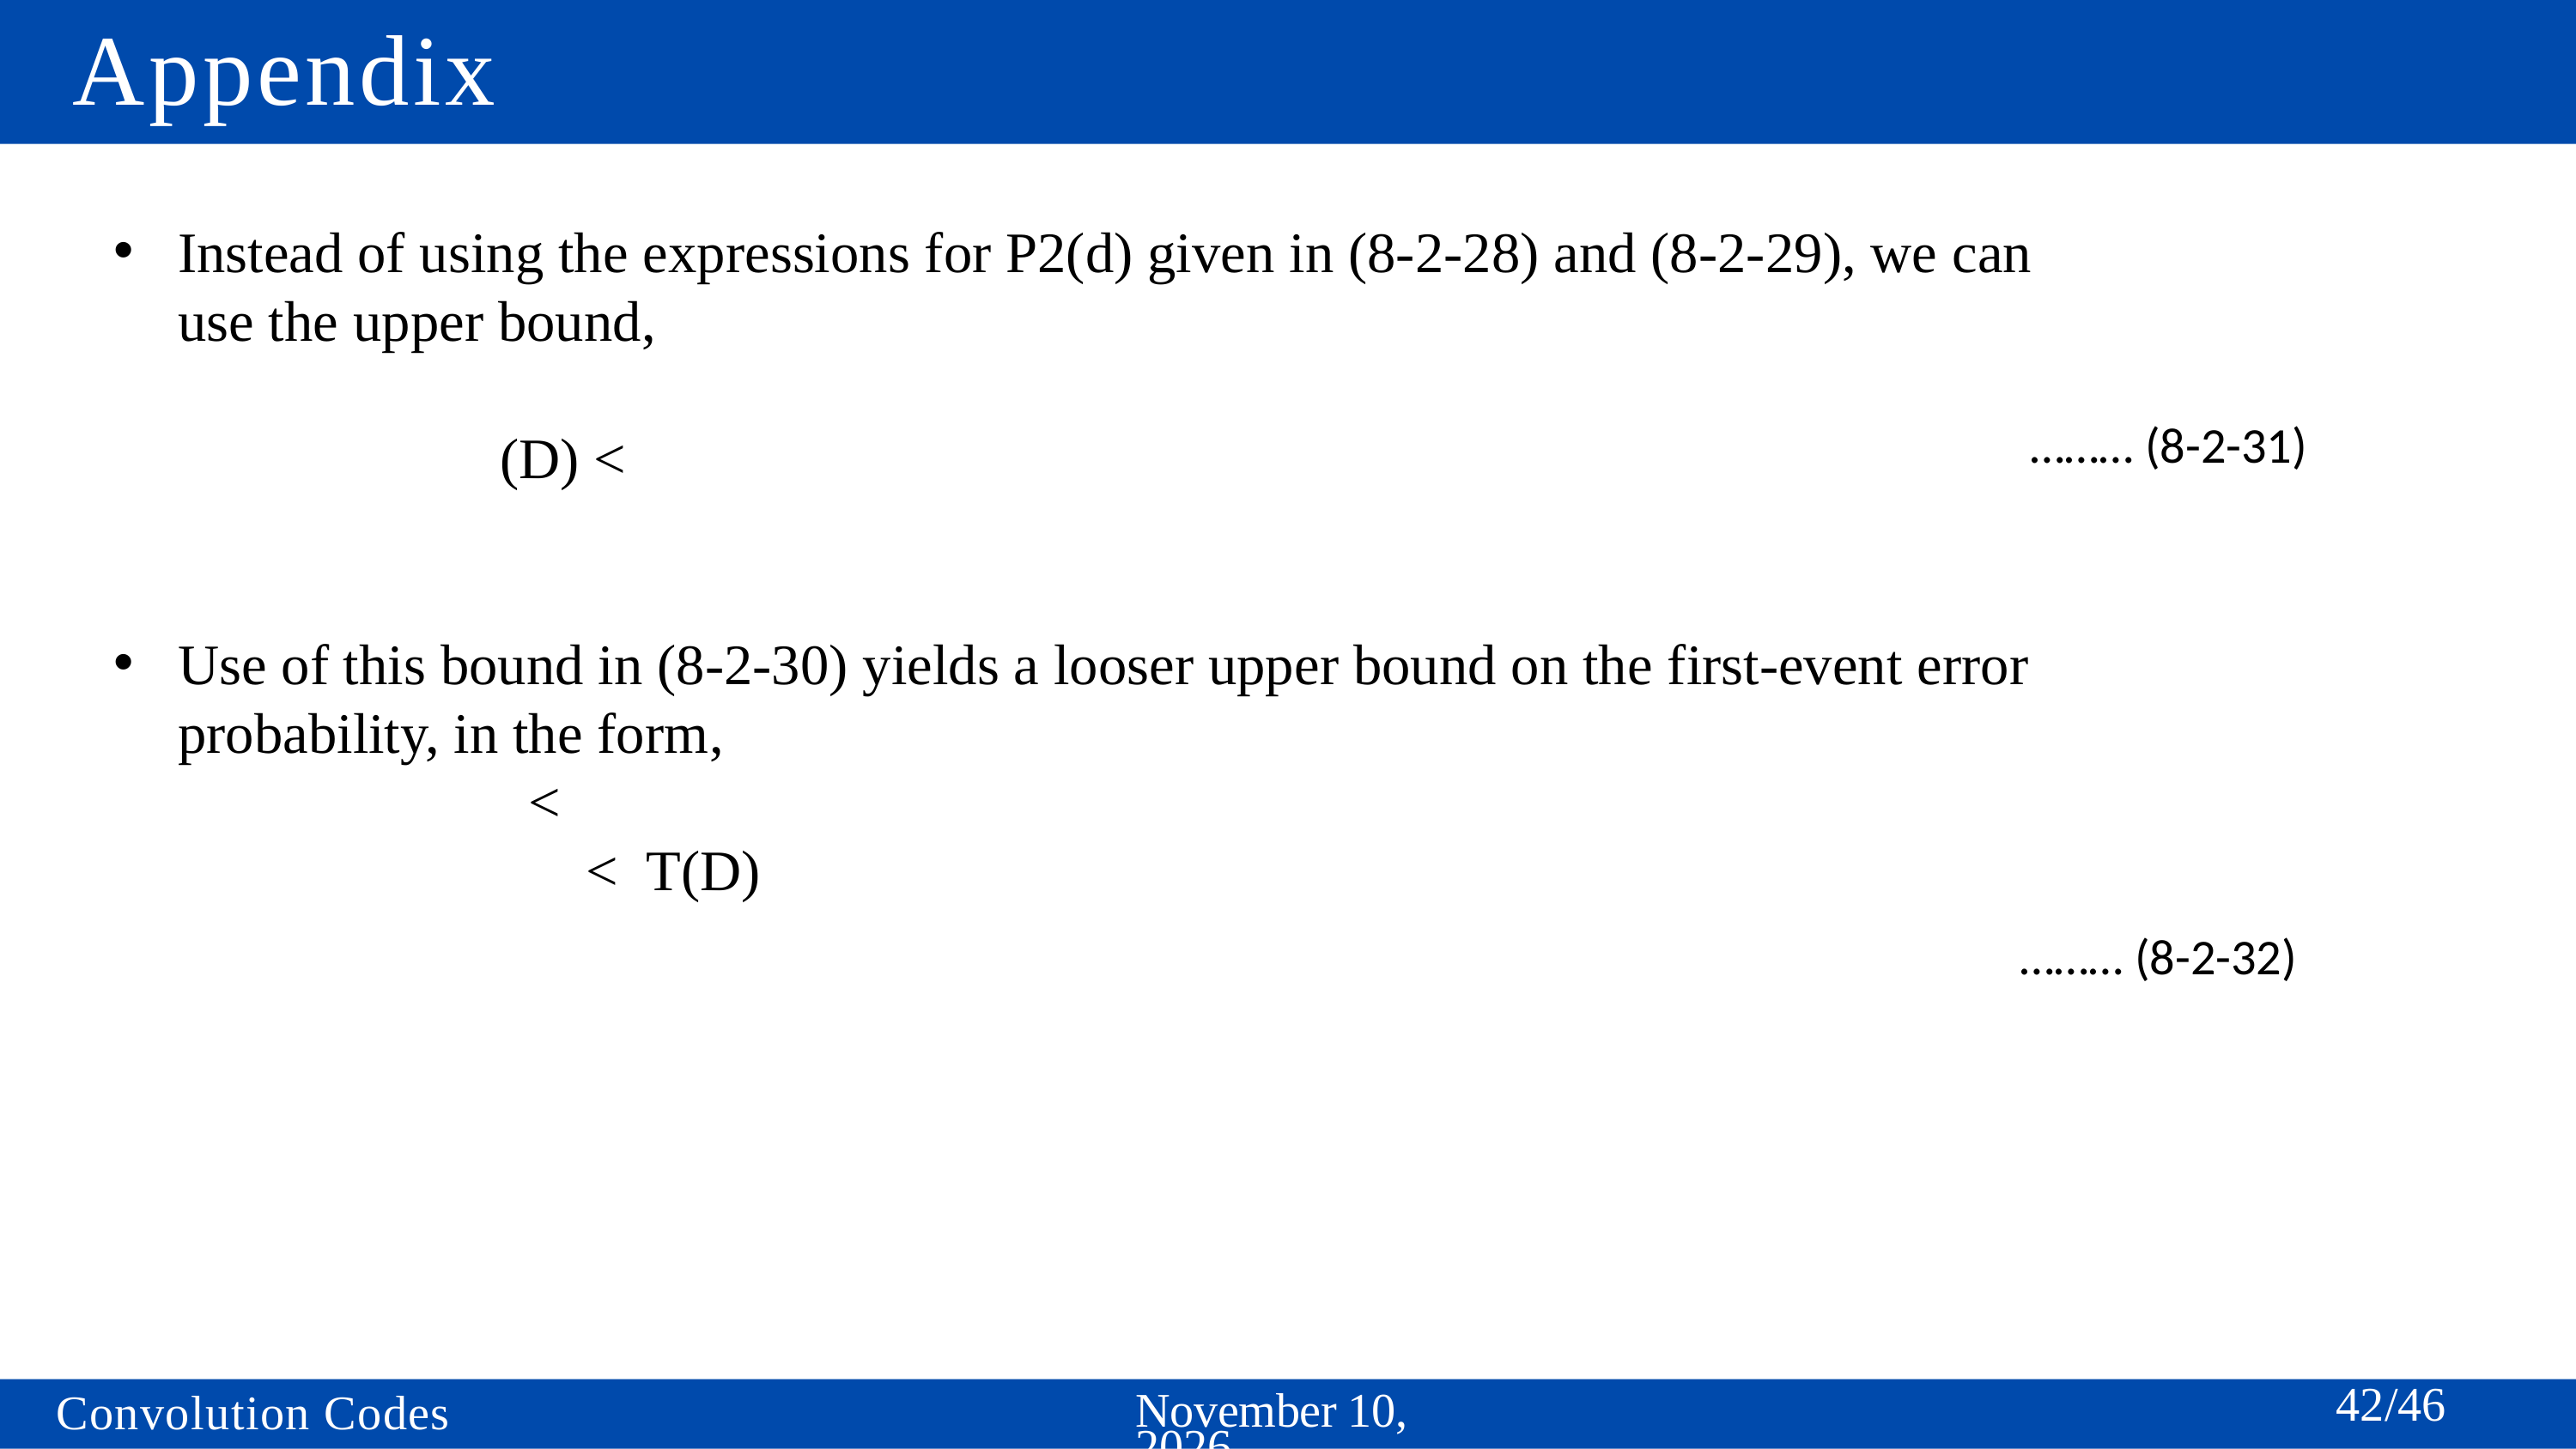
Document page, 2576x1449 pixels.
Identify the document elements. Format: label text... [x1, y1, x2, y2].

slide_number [1133, 1390, 1442, 1449]
text_box ……… (8-2-31) [2017, 407, 2404, 480]
footer Convolution Codes [54, 1392, 462, 1449]
text_box [113, 211, 2469, 1150]
text_box [0, 1379, 2576, 1449]
text_box ……… (8-2-32) [2007, 918, 2394, 991]
slide_number 42/46 [2330, 1384, 2449, 1432]
title Appendix [34, 3, 2501, 247]
